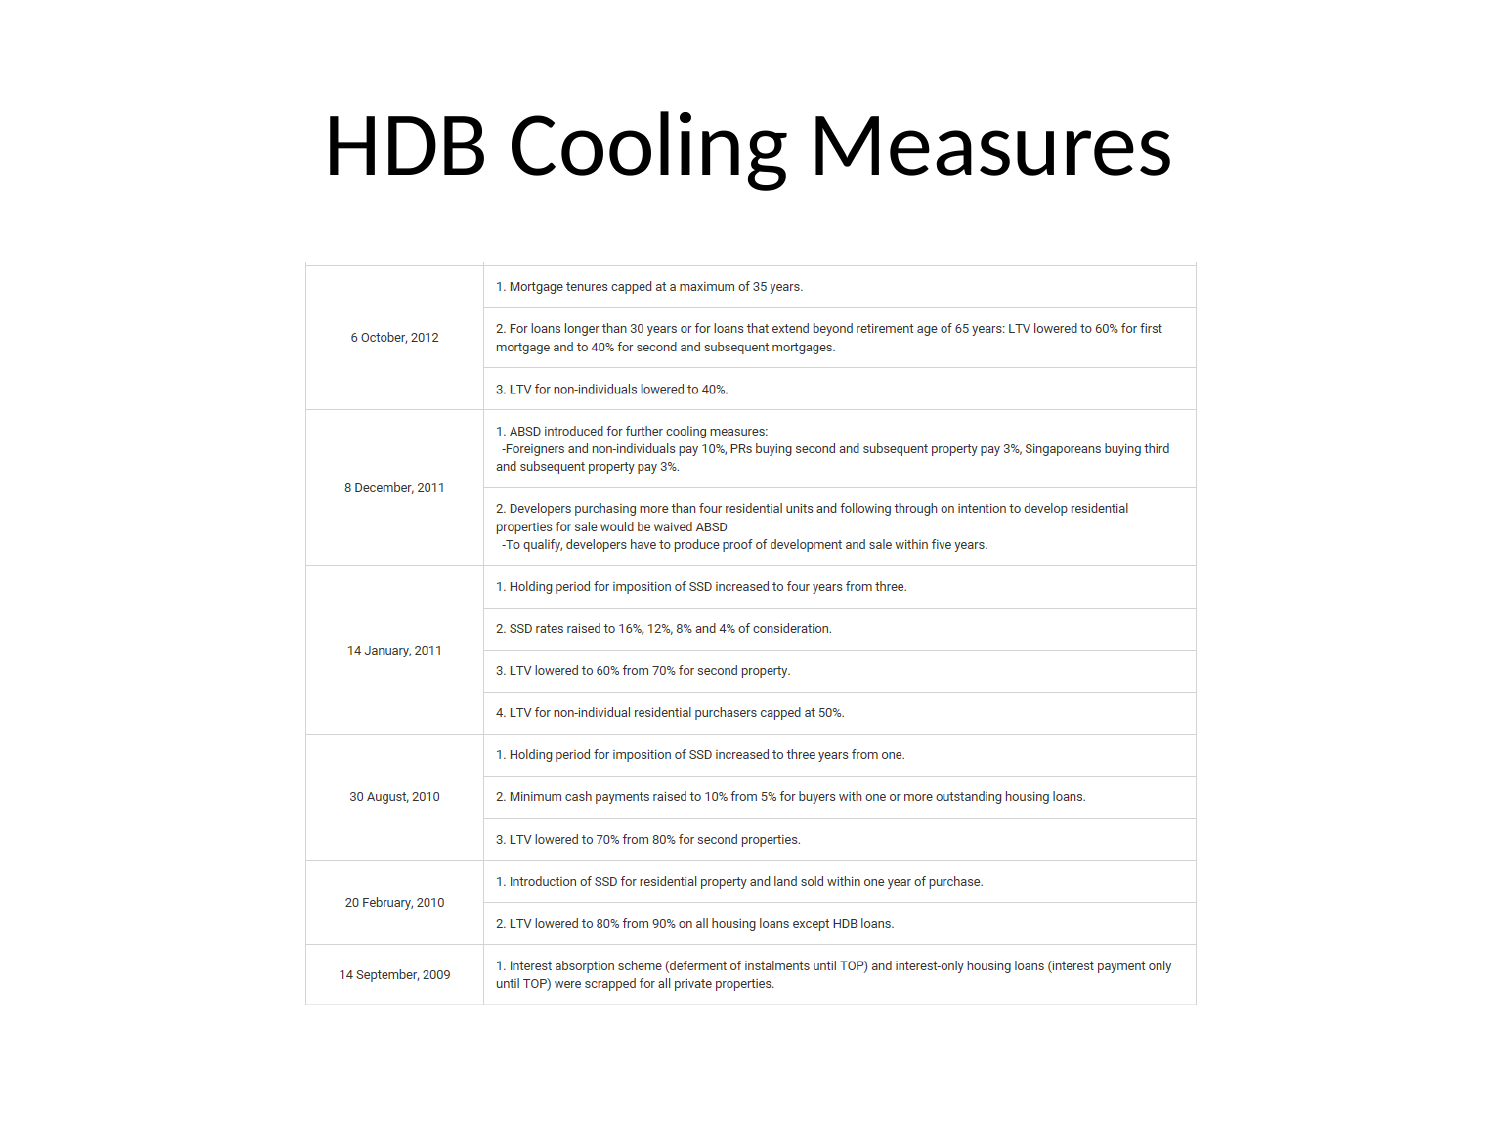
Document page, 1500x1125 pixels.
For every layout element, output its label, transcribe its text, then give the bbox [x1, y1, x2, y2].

title HDB Cooling Measures [75, 45, 1425, 233]
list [298, 262, 1202, 1006]
